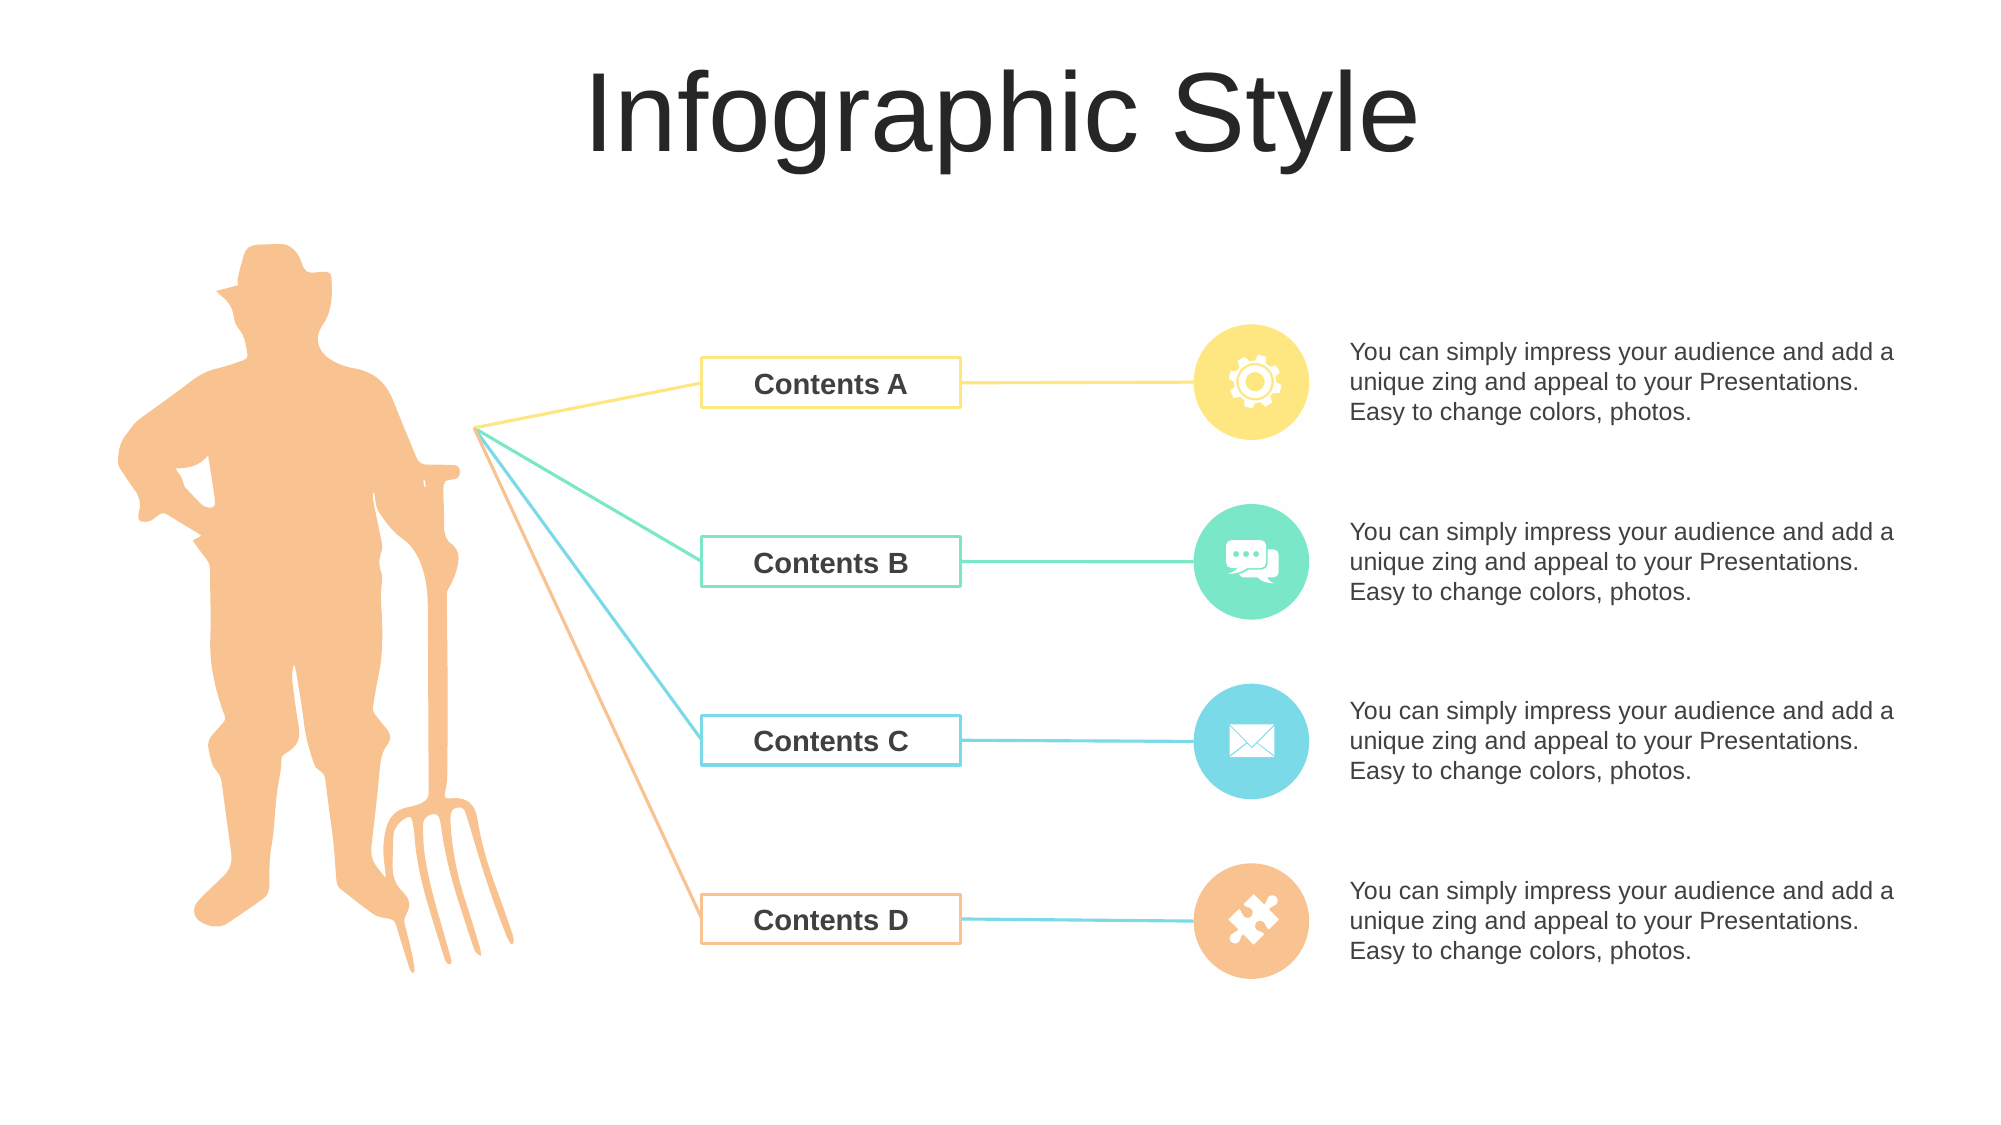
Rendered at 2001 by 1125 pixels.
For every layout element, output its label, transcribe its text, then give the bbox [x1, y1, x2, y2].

text_box [500, 920, 514, 945]
text_box [118, 244, 482, 974]
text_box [474, 427, 702, 920]
text_box Contents B [702, 536, 961, 587]
text_box Contents D [701, 894, 961, 944]
text_box You can simply impress your audience and add a unique zing and appeal to your Presentations. Easy to change colors, photos. [1334, 867, 1931, 972]
text_box [1226, 892, 1281, 947]
text_box [1192, 862, 1311, 980]
text_box You can simply impress your audience and add a unique zing and appeal to your Presentations. Easy to change colors, photos. [1334, 687, 1931, 792]
text_box [1226, 723, 1278, 759]
text_box You can simply impress your audience and add a unique zing and appeal to your Presentations. Easy to change colors, photos. [1334, 507, 1931, 613]
text_box [1192, 503, 1311, 621]
text_box Contents A [701, 357, 961, 408]
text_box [474, 383, 702, 427]
text_box [1227, 353, 1283, 410]
text_box Contents C [702, 715, 961, 766]
text_box [1225, 539, 1280, 585]
text_box [1192, 682, 1311, 801]
text_box [1192, 323, 1311, 441]
list Infographic Style [53, 55, 1952, 175]
text_box You can simply impress your audience and add a unique zing and appeal to your Presentations. Easy to change colors, photos. [1334, 328, 1931, 433]
